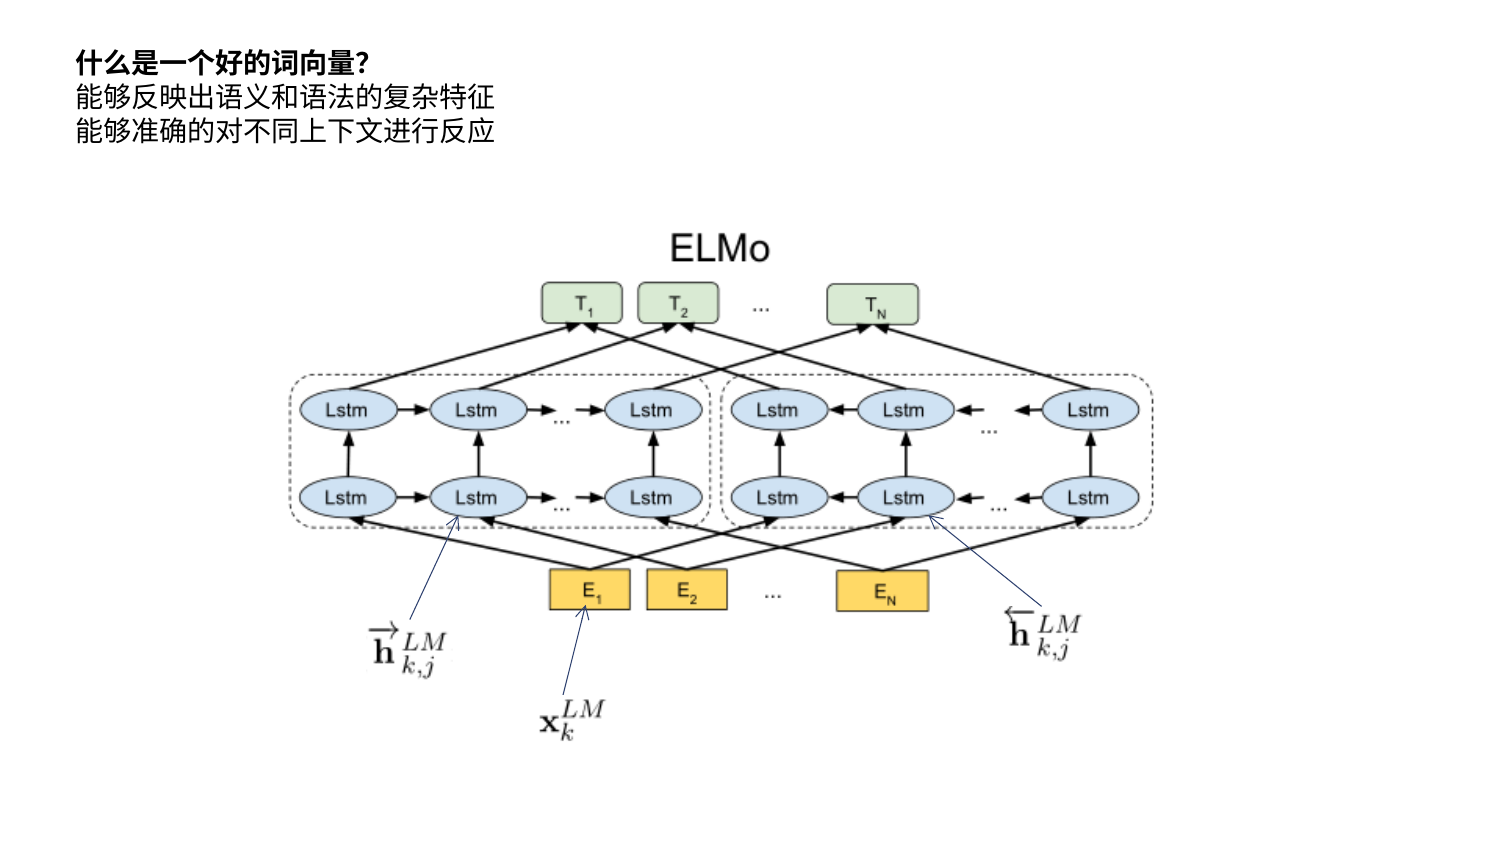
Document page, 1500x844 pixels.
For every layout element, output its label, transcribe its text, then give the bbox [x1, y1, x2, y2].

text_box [537, 604, 611, 749]
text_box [366, 515, 459, 681]
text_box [928, 515, 1083, 665]
text_box 什么是一个好的词向量？ 能够反映出语义和语法的复杂特征 能够准确的对不同上下文进行反应 [60, 38, 665, 155]
picture [287, 224, 1163, 620]
